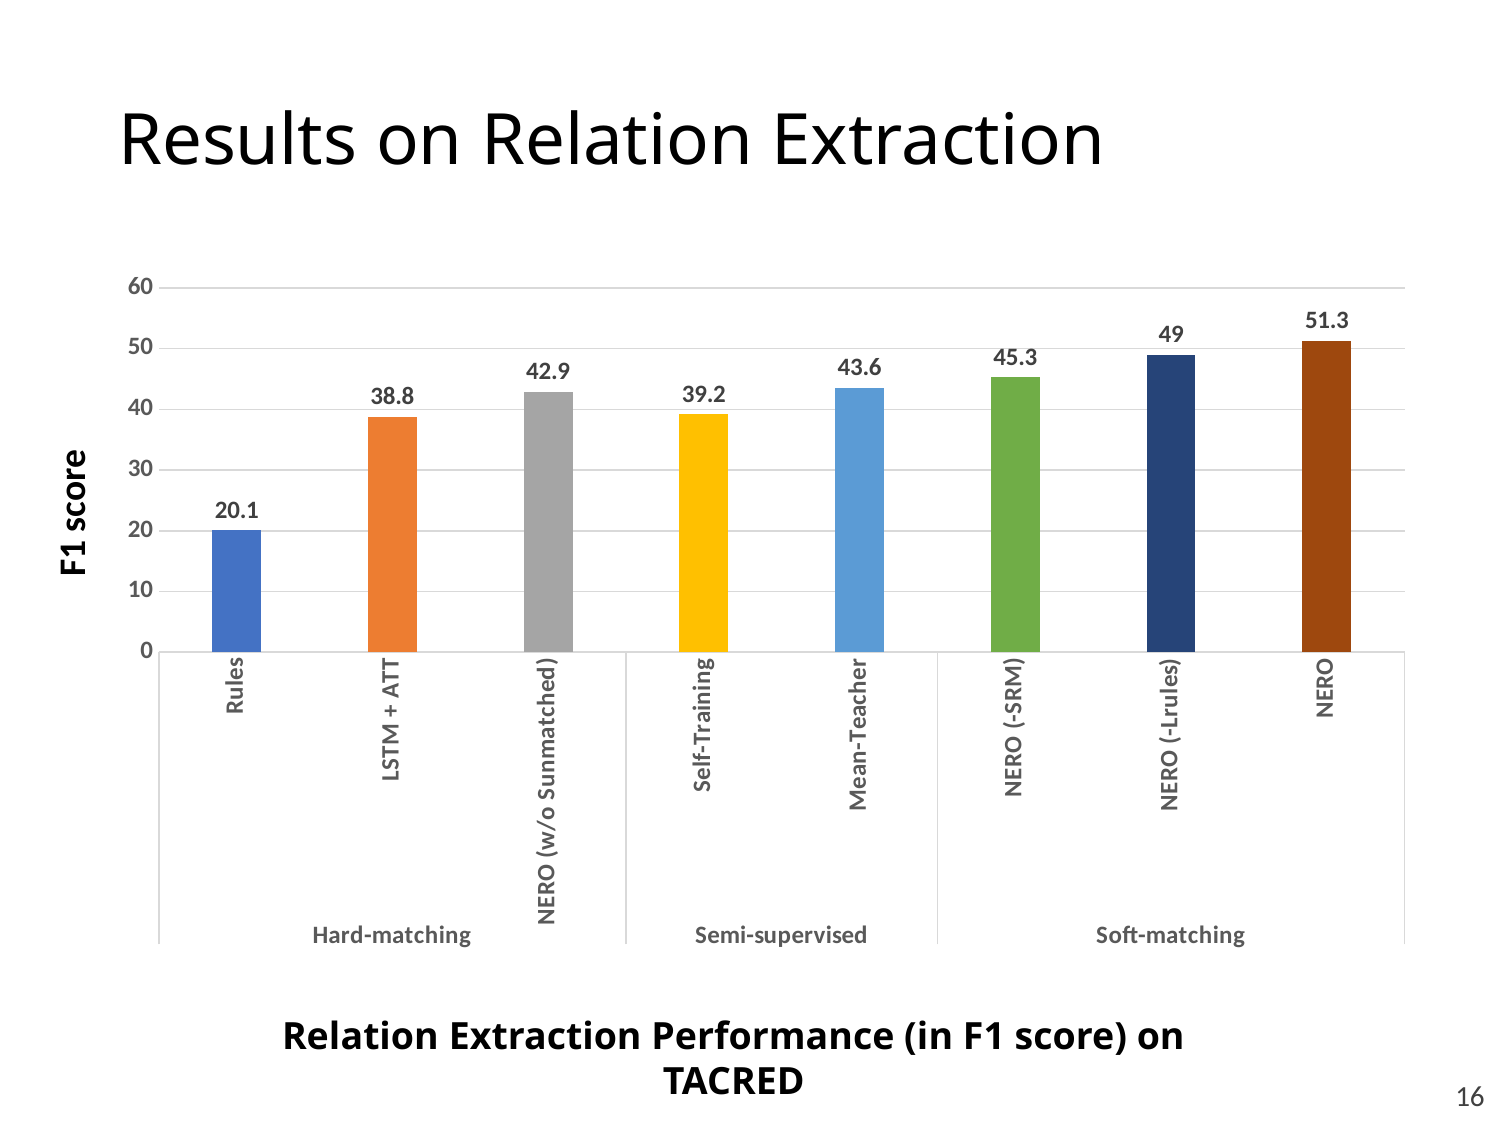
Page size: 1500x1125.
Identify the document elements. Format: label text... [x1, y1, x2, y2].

chart [101, 261, 1432, 965]
text_box F1 score [40, 434, 101, 592]
text_box Relation Extraction Performance (in F1 score) on TACRED [204, 1004, 1263, 1110]
title Results on Relation Extraction [103, 73, 1397, 210]
slide_number 16 [1162, 1065, 1500, 1125]
